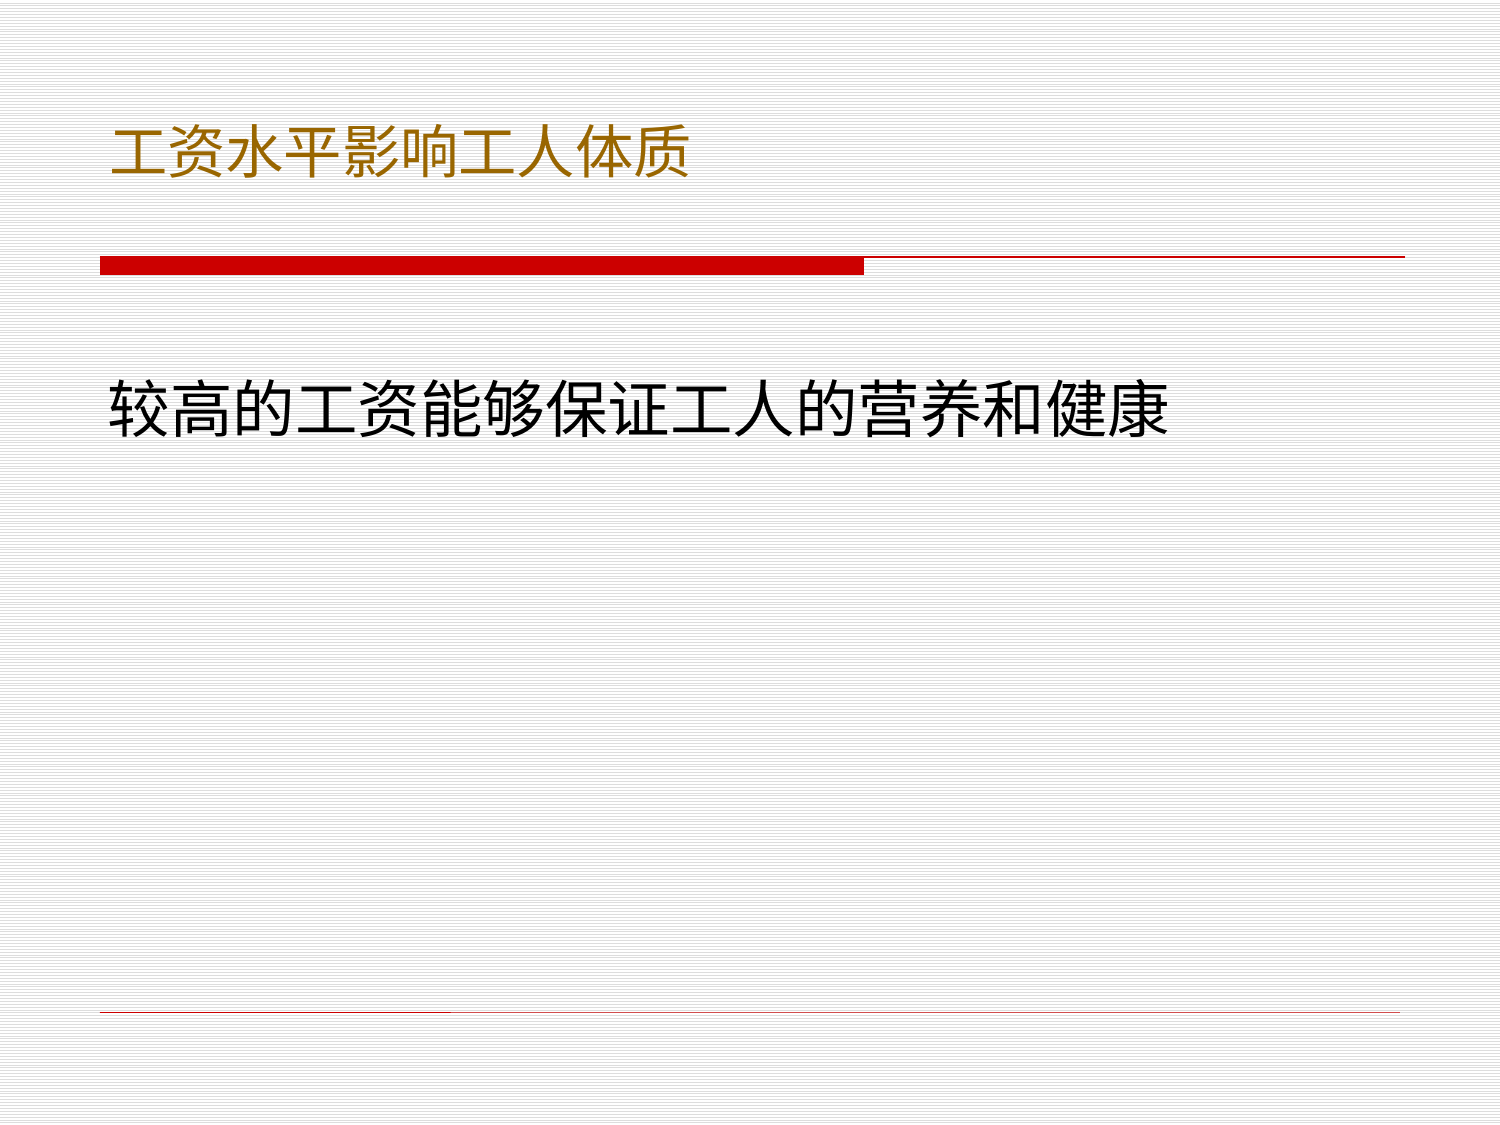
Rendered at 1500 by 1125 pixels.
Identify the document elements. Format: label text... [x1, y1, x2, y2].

title 工资水平影响工人体质 [93, 49, 1407, 250]
list 较高的工资能够保证工人的营养和健康 [92, 287, 1406, 988]
